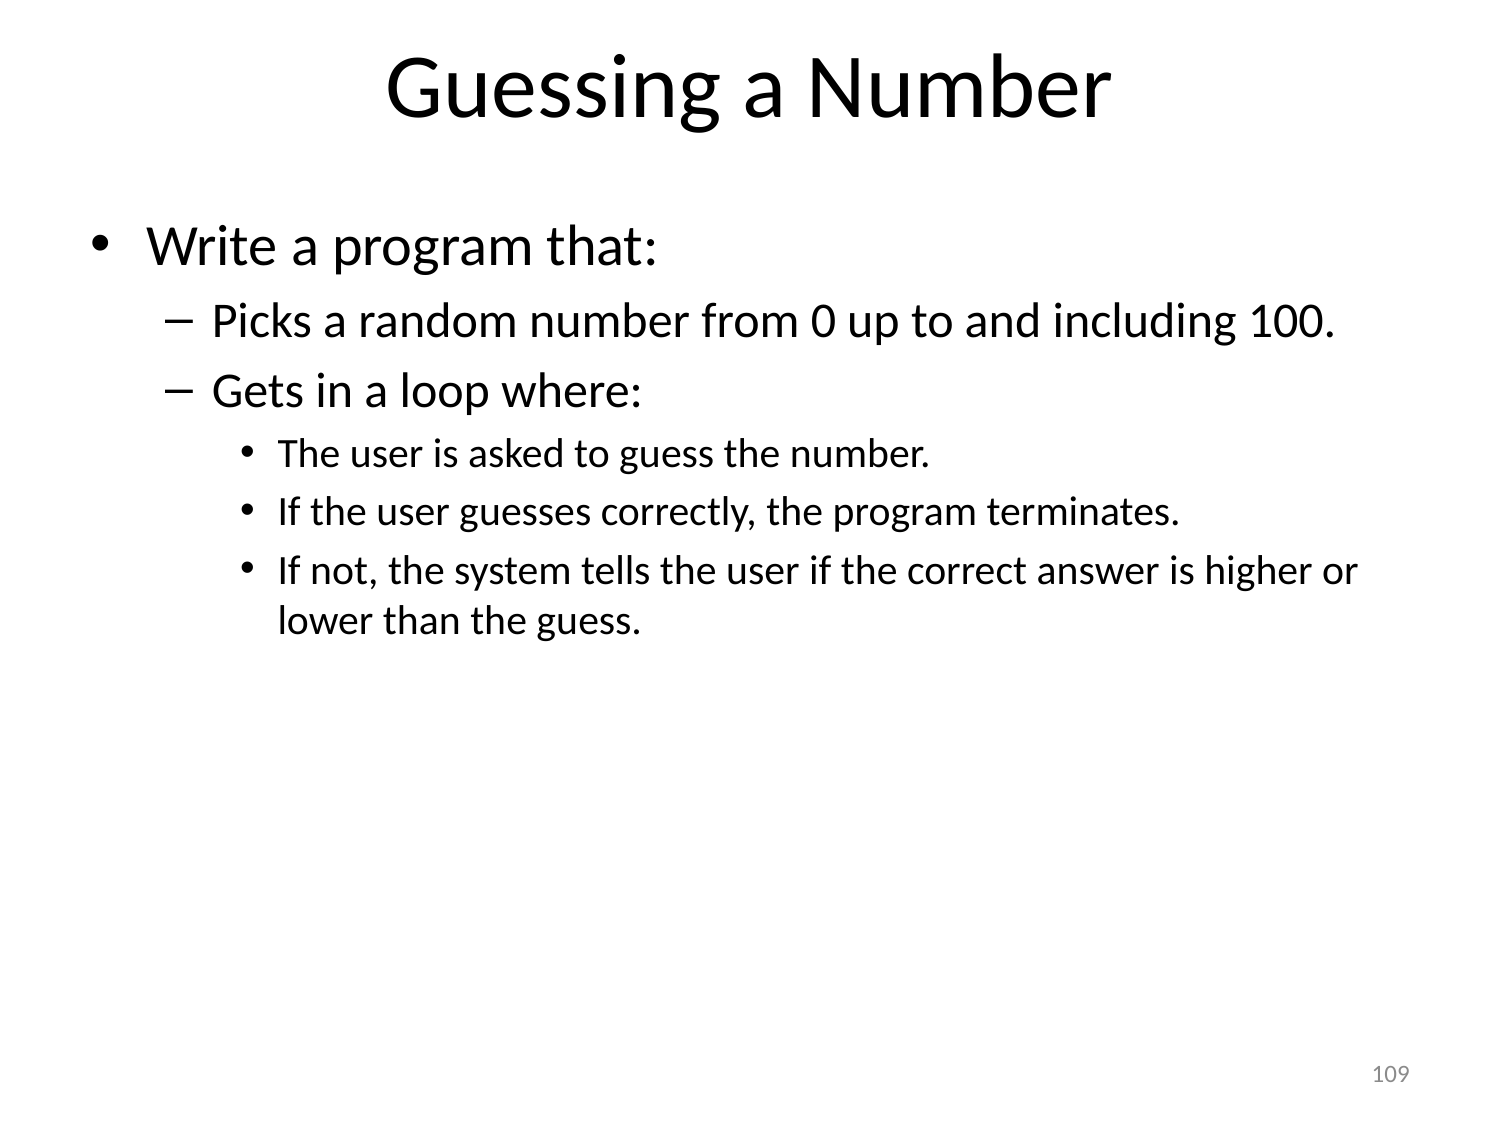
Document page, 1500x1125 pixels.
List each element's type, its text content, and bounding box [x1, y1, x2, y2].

slide_number 109 [1074, 1042, 1425, 1103]
list Write a program that: Picks a random number from 0 up to and including 100. Gets in a loop where: The user is asked to guess the number. If the user guesses correctly, the program terminates. If not, the system tells the user if the correct answer is higher or lower than the guess. [75, 200, 1425, 1025]
title Guessing a Number [75, 12, 1425, 150]
